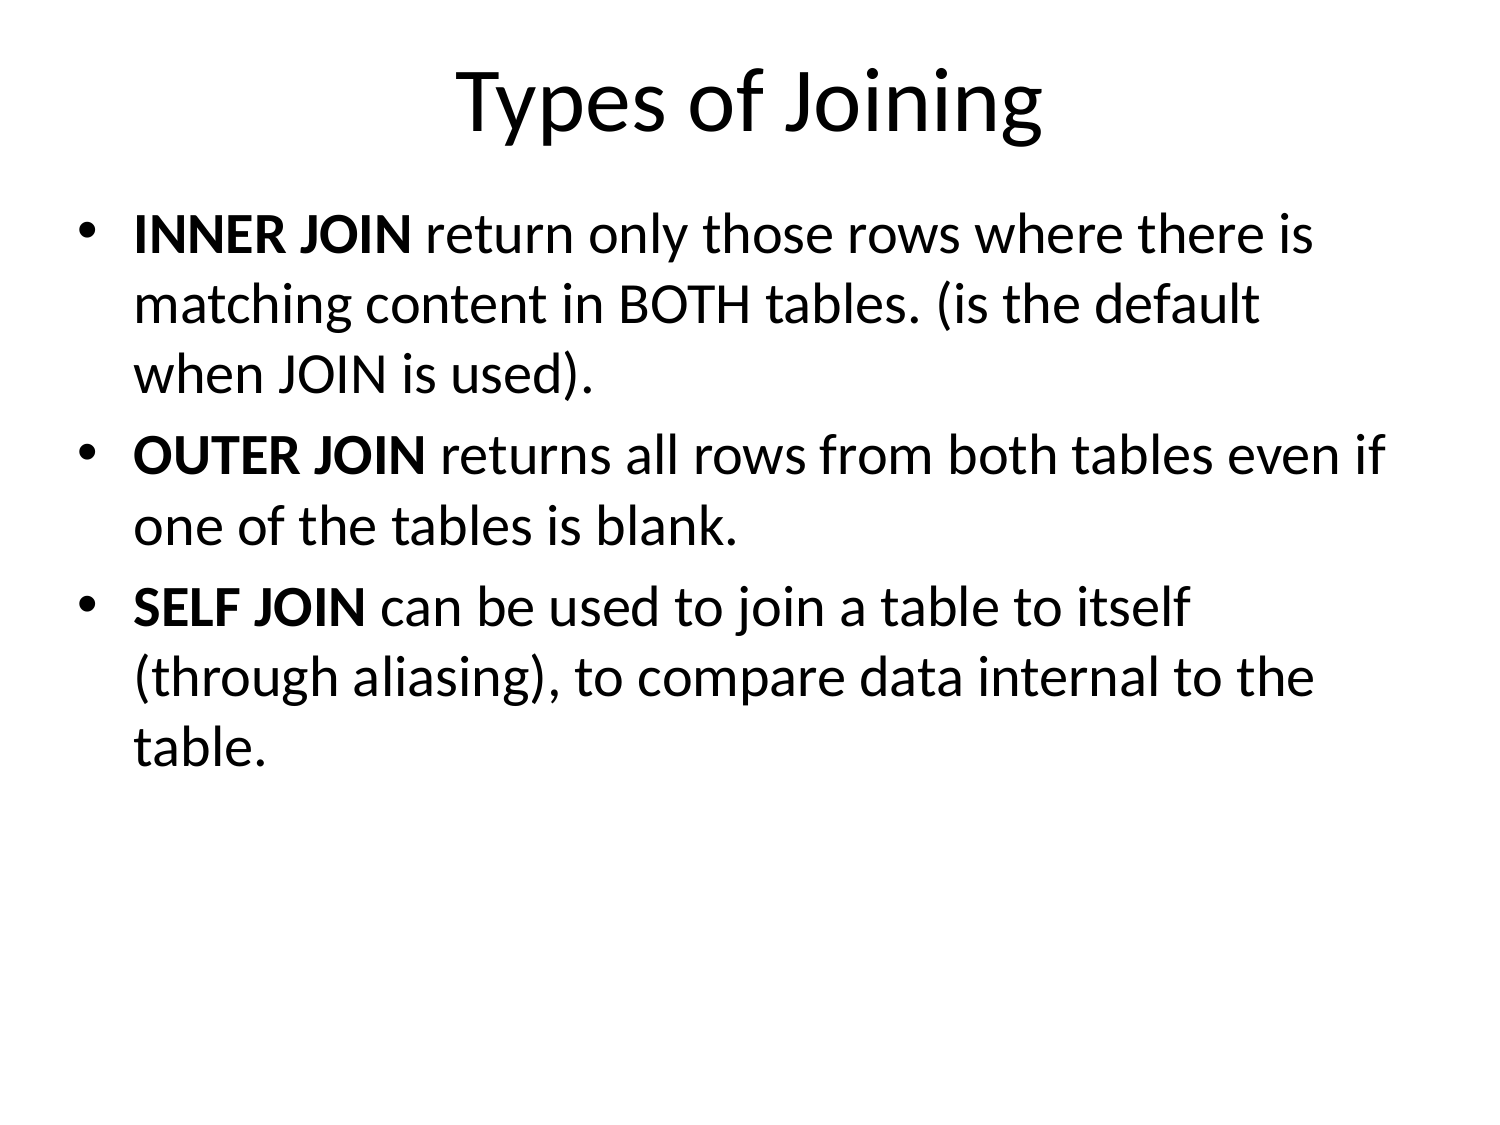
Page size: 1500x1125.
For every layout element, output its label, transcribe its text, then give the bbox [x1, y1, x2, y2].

list INNER JOIN return only those rows where there is matching content in BOTH tables. (is the default when JOIN is used). OUTER JOIN returns all rows from both tables even if one of the tables is blank. SELF JOIN can be used to join a table to itself (through aliasing), to compare data internal to the table. [62, 187, 1413, 930]
title Types of Joining [75, 1, 1425, 189]
